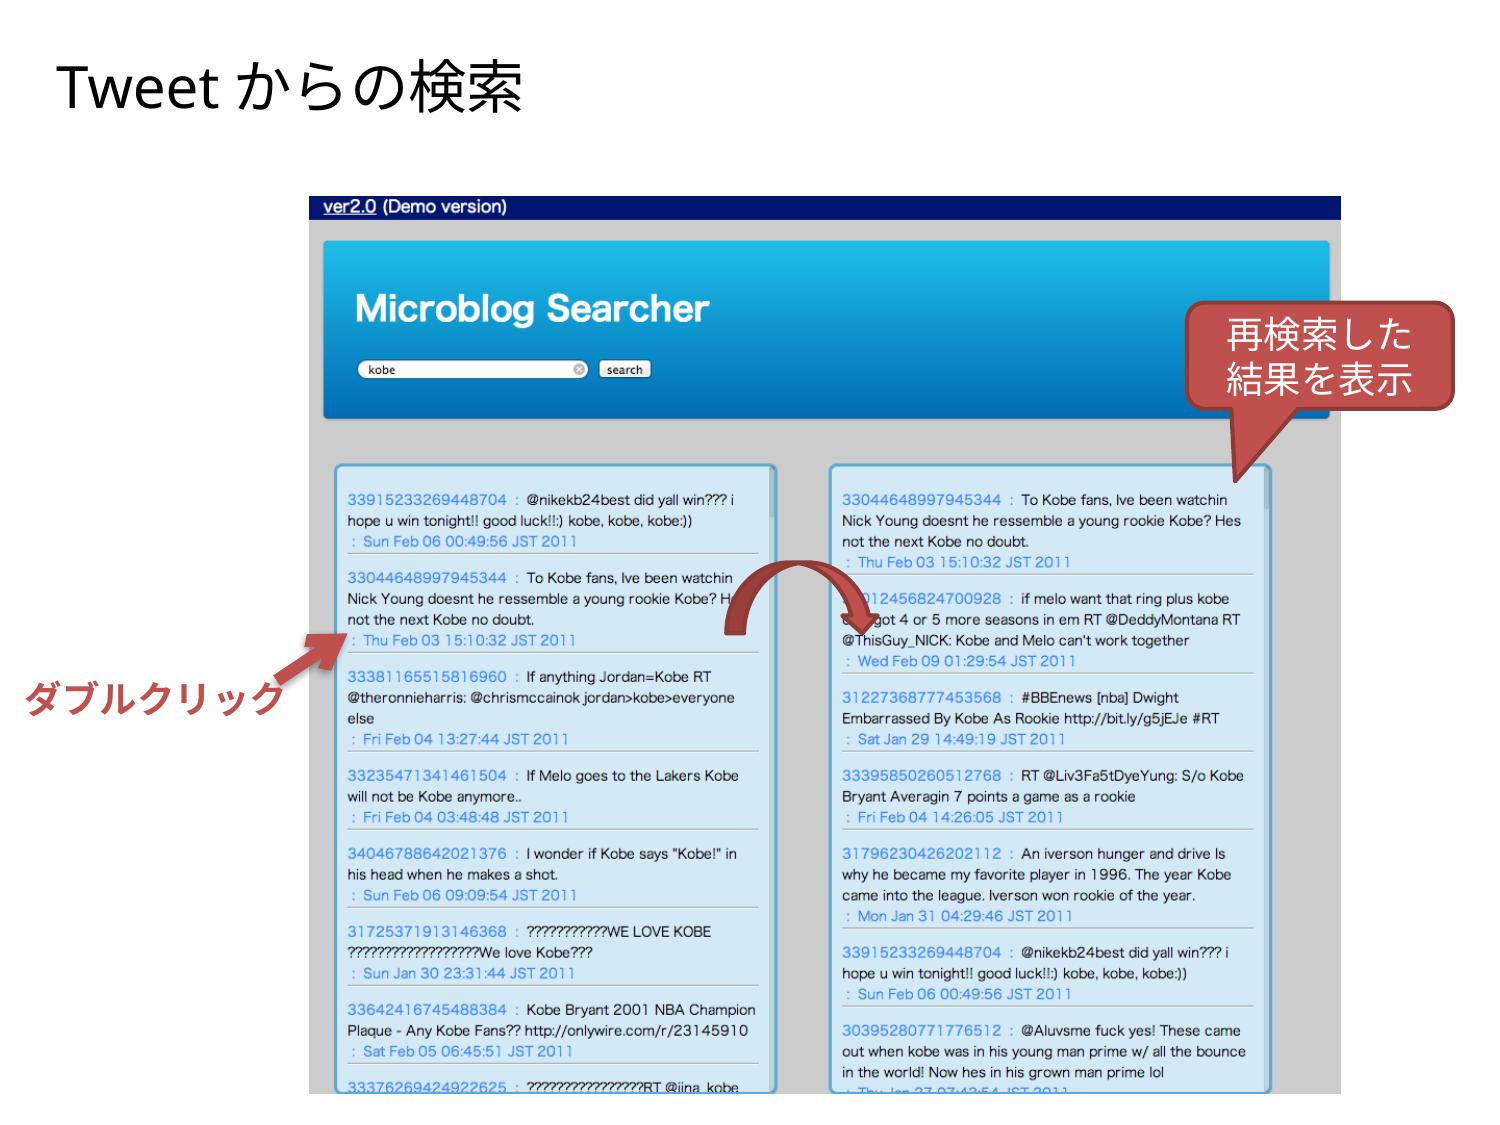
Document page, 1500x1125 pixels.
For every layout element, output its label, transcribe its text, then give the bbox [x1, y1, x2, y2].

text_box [276, 633, 348, 681]
text_box Tweetからの検索 [41, 42, 1412, 128]
text_box ダブルクリック [10, 668, 303, 729]
text_box 再検索した 結果を表示 [1345, 300, 1455, 411]
picture [309, 195, 1341, 1095]
